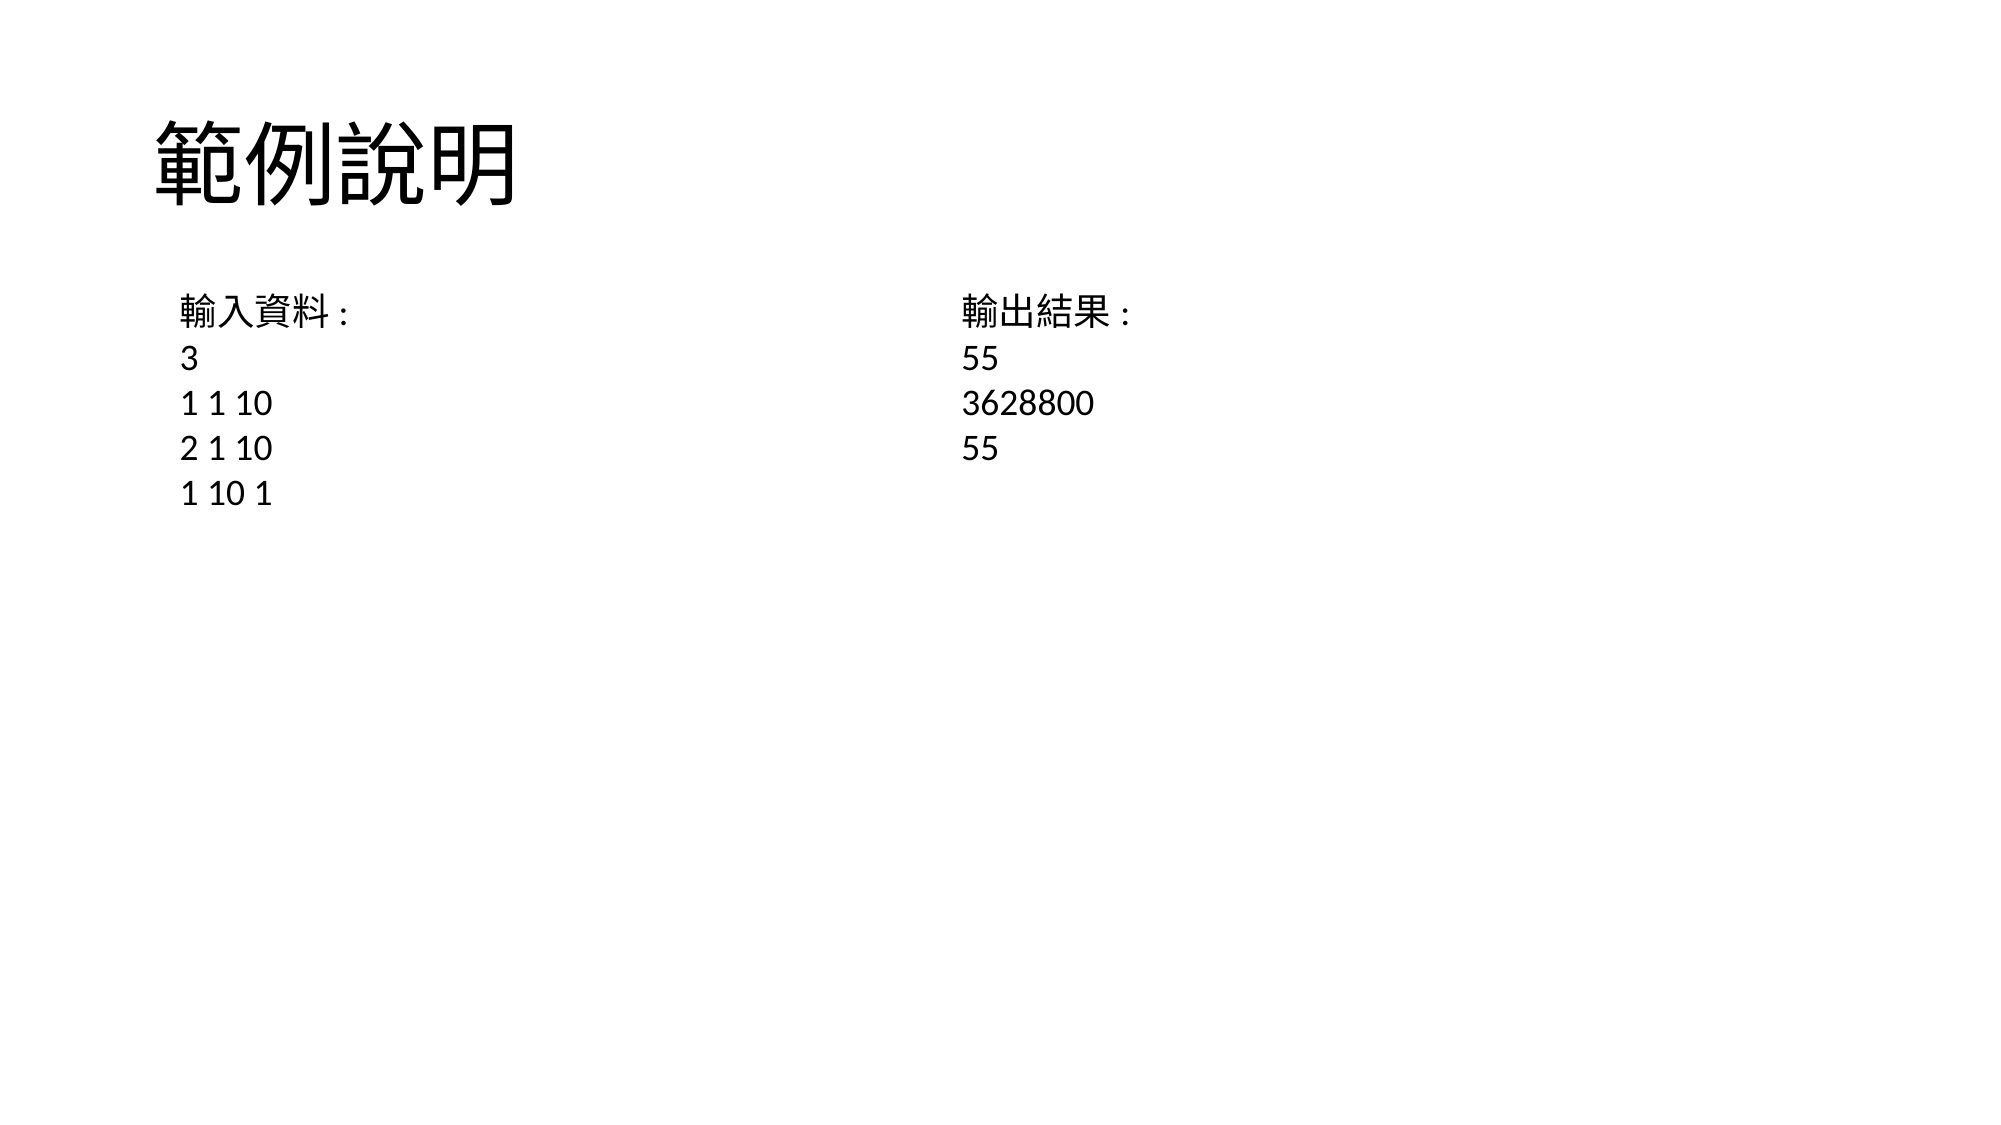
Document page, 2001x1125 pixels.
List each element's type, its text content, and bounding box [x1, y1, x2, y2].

text_box 輸入資料: 3 1 1 10 2 1 10 1 10 1 [164, 280, 493, 565]
title 範例說明 [137, 59, 1863, 278]
text_box 輸出結果: 55 3628800 55 [946, 280, 1619, 520]
